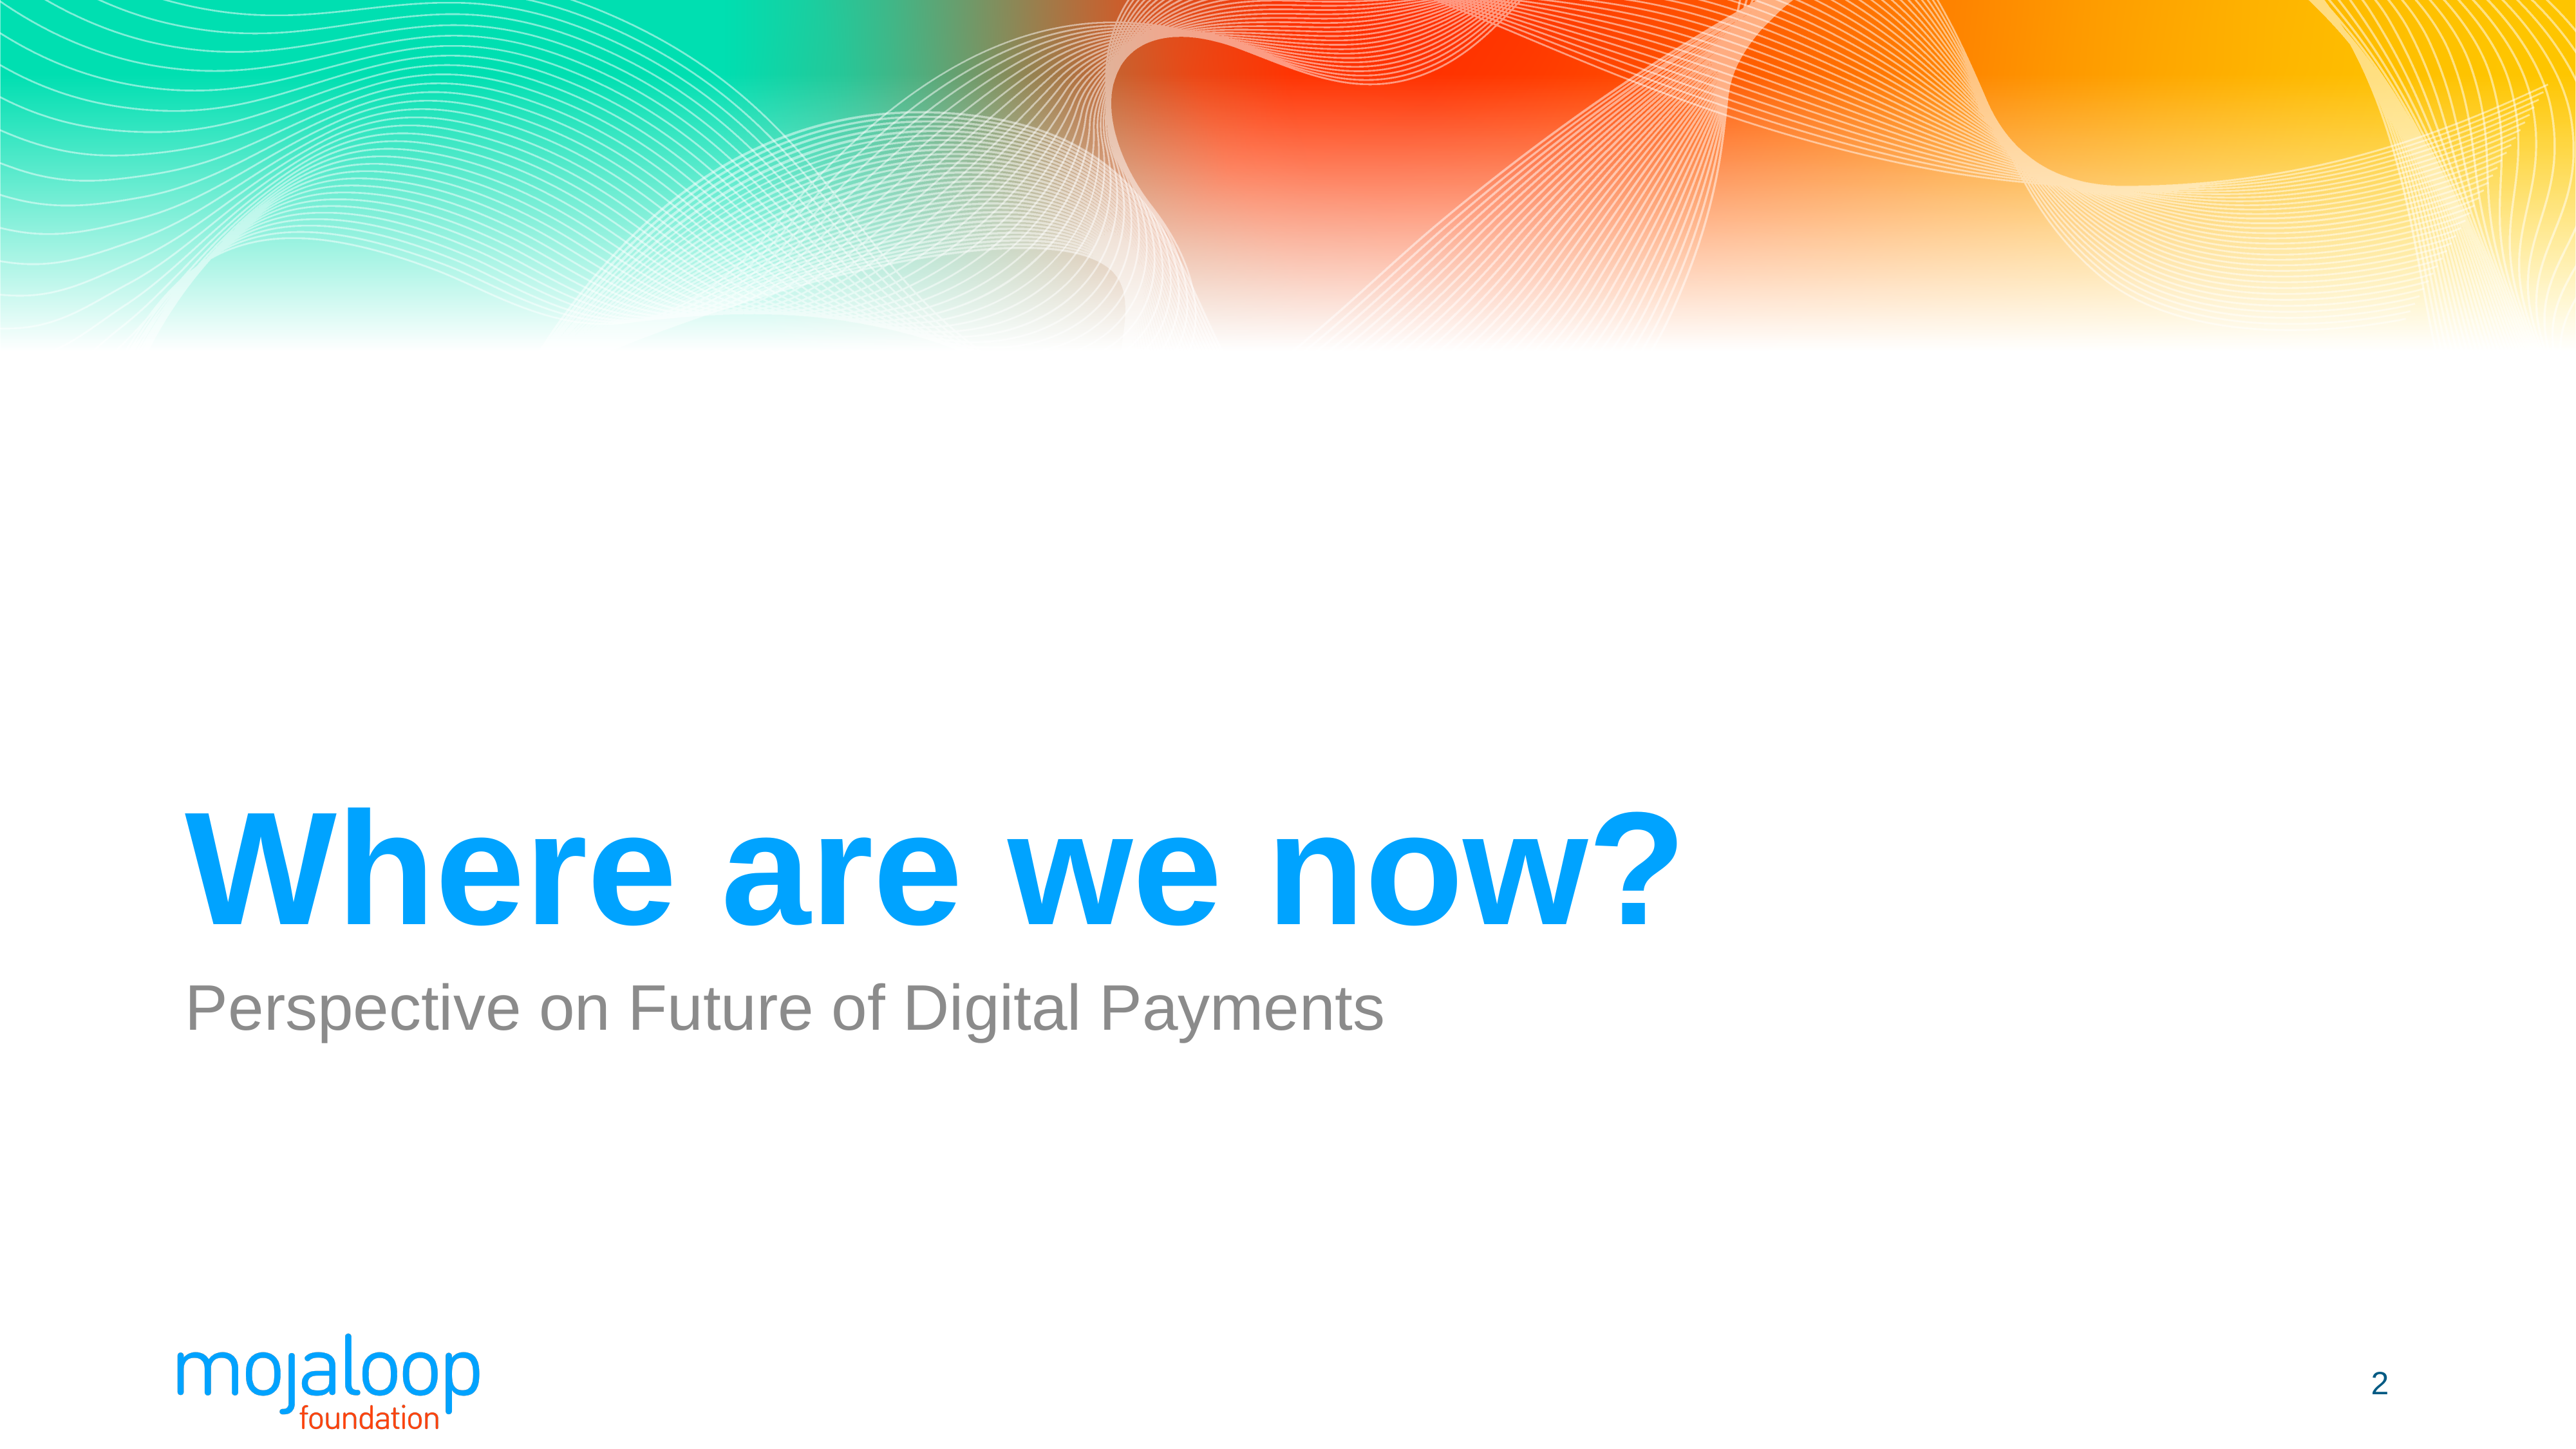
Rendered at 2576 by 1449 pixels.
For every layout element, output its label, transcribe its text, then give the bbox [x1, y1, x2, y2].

list Perspective on Future of Digital Payments [175, 969, 2398, 1287]
picture [0, 0, 2576, 1449]
title Where are we now? [175, 361, 2398, 964]
slide_number 2 [1819, 1343, 2399, 1421]
